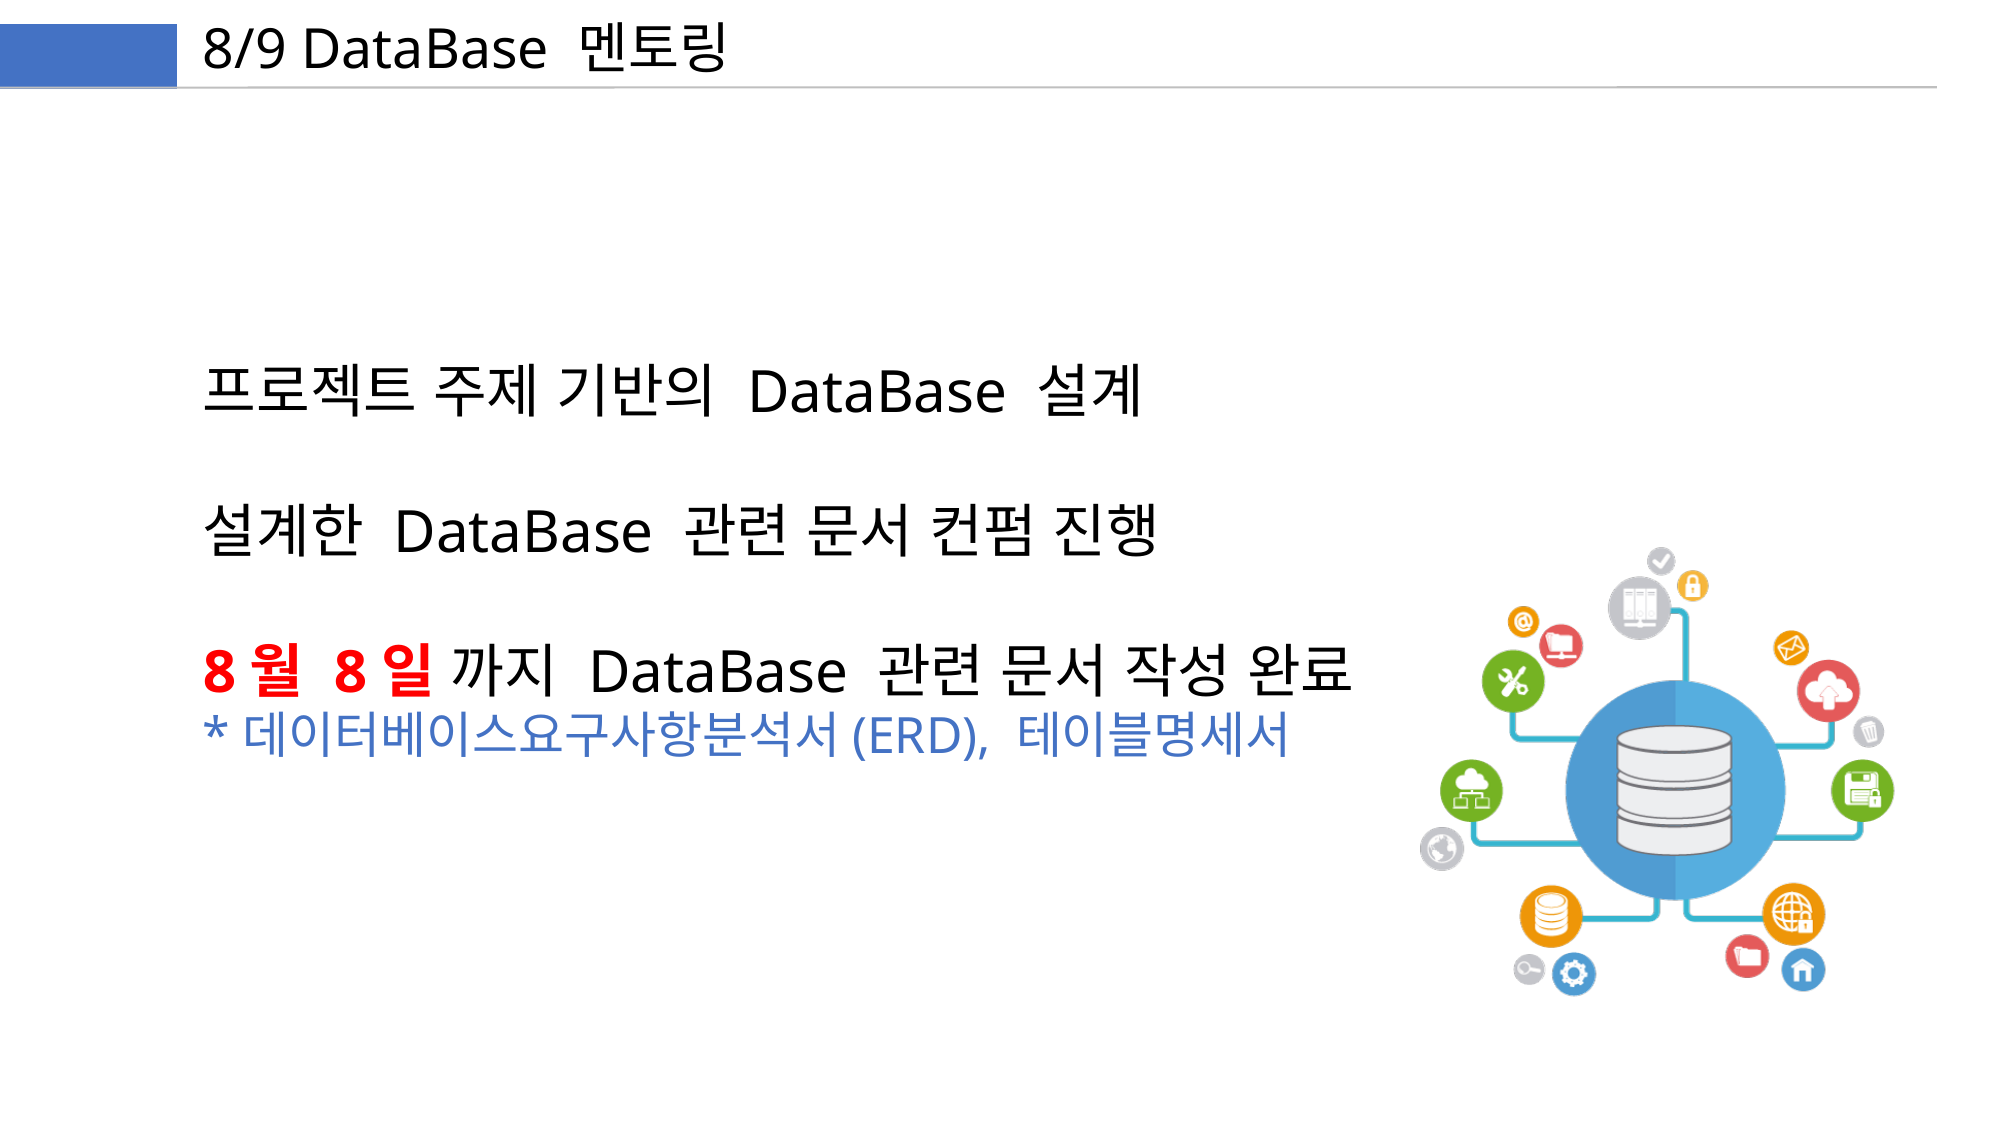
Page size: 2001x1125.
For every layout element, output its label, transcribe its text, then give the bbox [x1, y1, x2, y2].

text_box 프로젝트 주제 기반의 DataBase 설계 설계한 DataBase 관련 문서 컨펌 진행 8월 8일 까지 DataBase 관련 문서 작성 완료 *데이터베이스요구사항분석서(ERD), 테이블명세서 [188, 346, 1640, 772]
picture [1403, 530, 1918, 1017]
text_box [0, 24, 177, 86]
text_box 8/9 DataBase 멘토링 [188, 5, 1142, 86]
